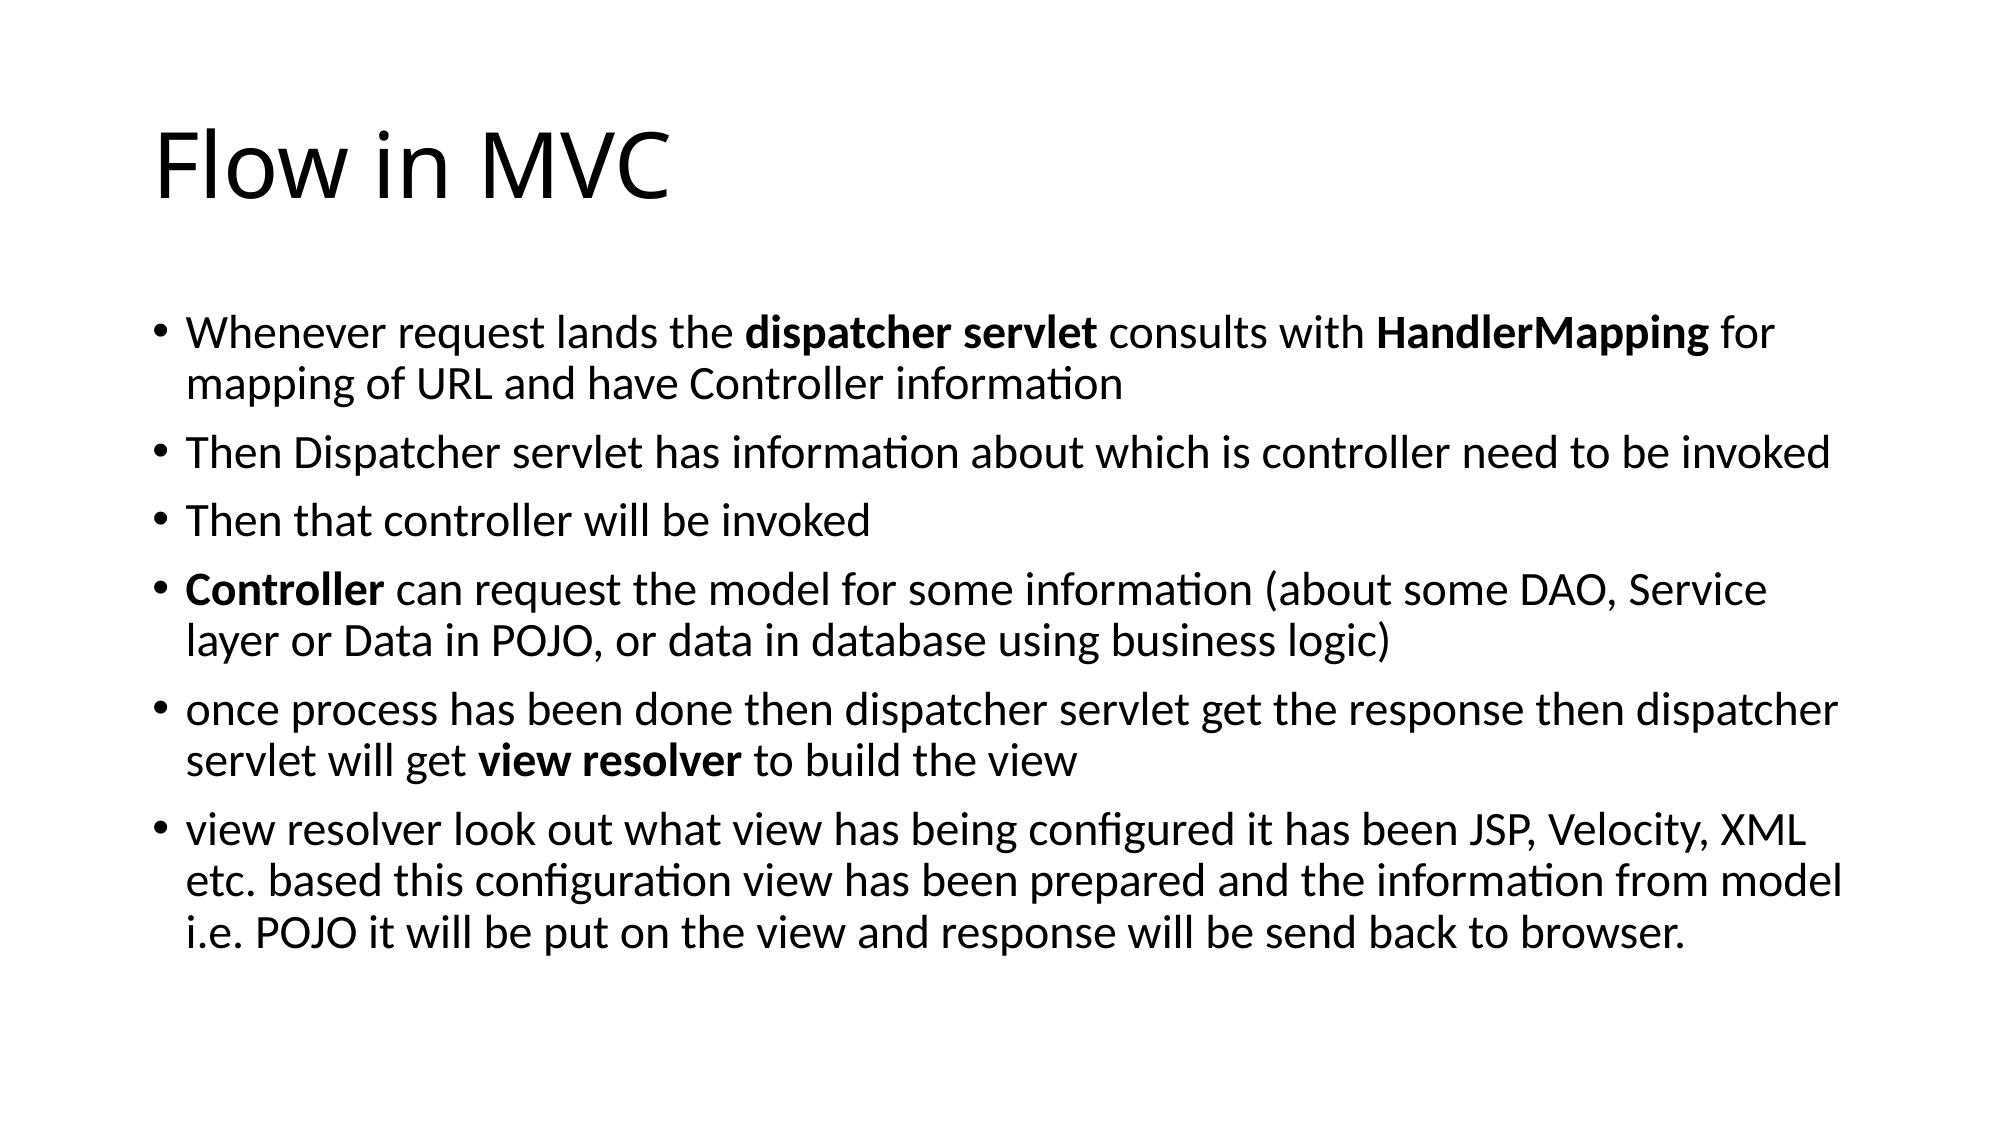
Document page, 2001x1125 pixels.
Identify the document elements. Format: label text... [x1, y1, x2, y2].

list Whenever request lands the dispatcher servlet consults with HandlerMapping for mapping of URL and have Controller information Then Dispatcher servlet has information about which is controller need to be invoked Then that controller will be invoked Controller can request the model for some information (about some DAO, Service layer or Data in POJO, or data in database using business logic) once process has been done then dispatcher servlet get the response then dispatcher servlet will get view resolver to build the view view resolver look out what view has being configured it has been JSP, Velocity, XML etc. based this configuration view has been prepared and the information from model i.e. POJO it will be put on the view and response will be send back to browser. [137, 299, 1863, 1014]
title Flow in MVC [137, 59, 1863, 278]
